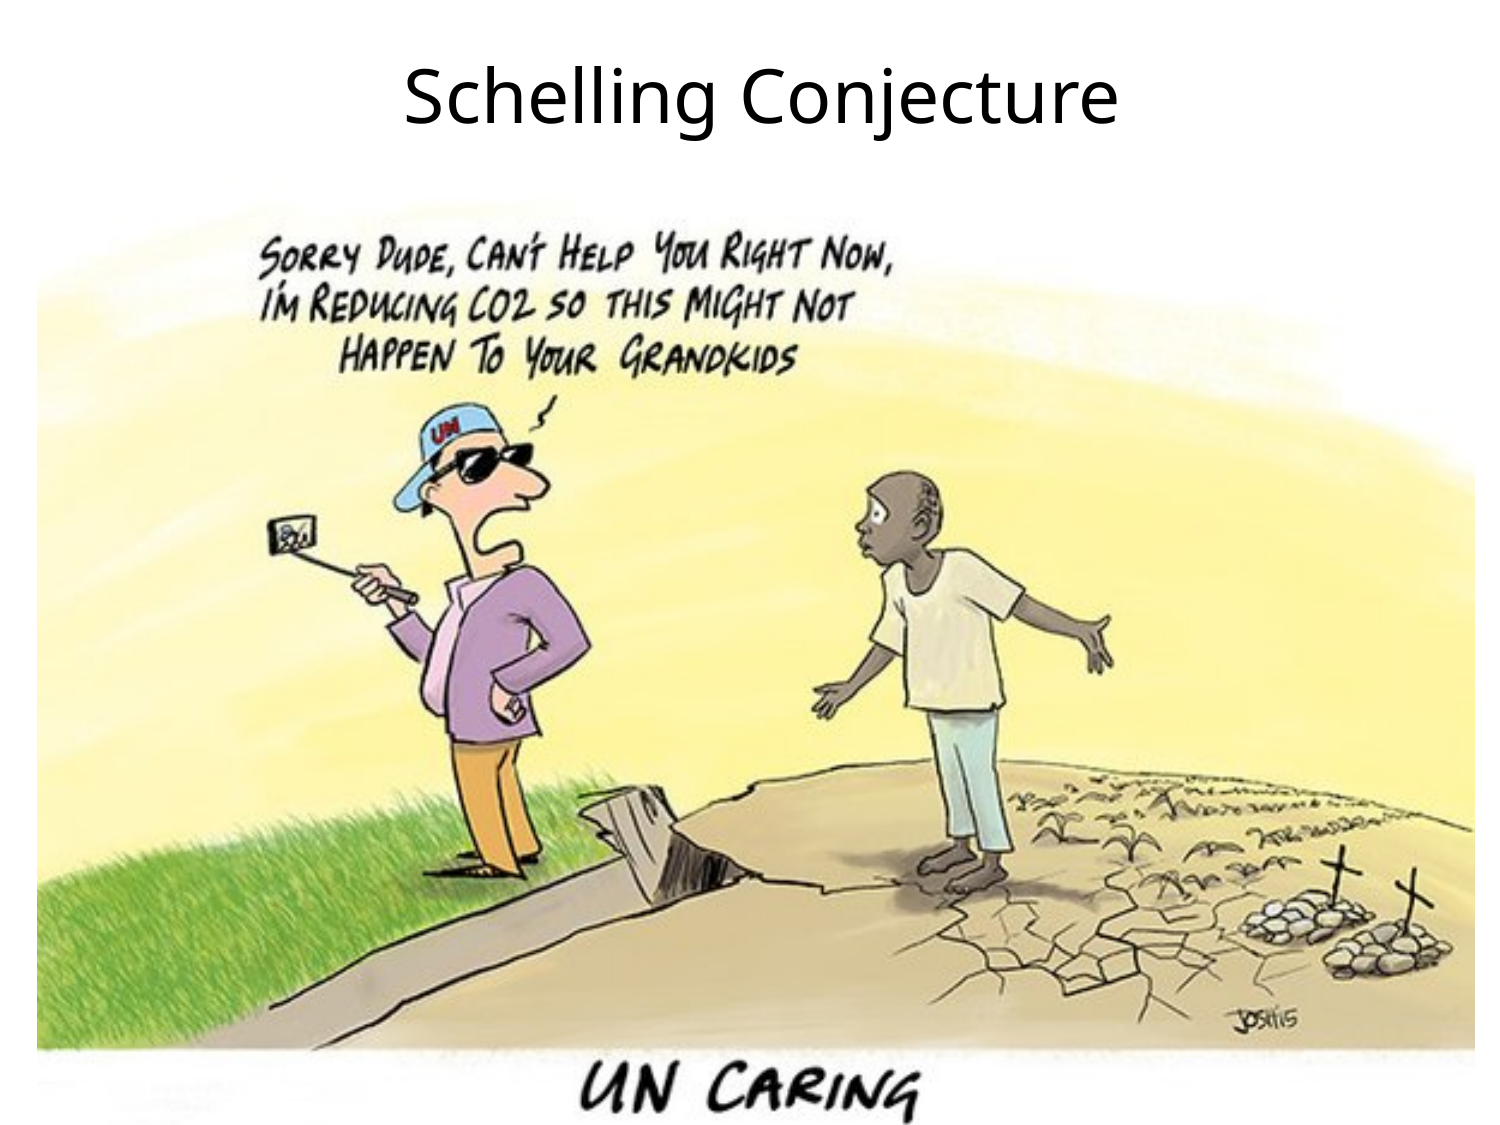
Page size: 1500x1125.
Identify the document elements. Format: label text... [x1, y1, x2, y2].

title Schelling Conjecture [124, 0, 1401, 139]
picture [37, 141, 1476, 1125]
